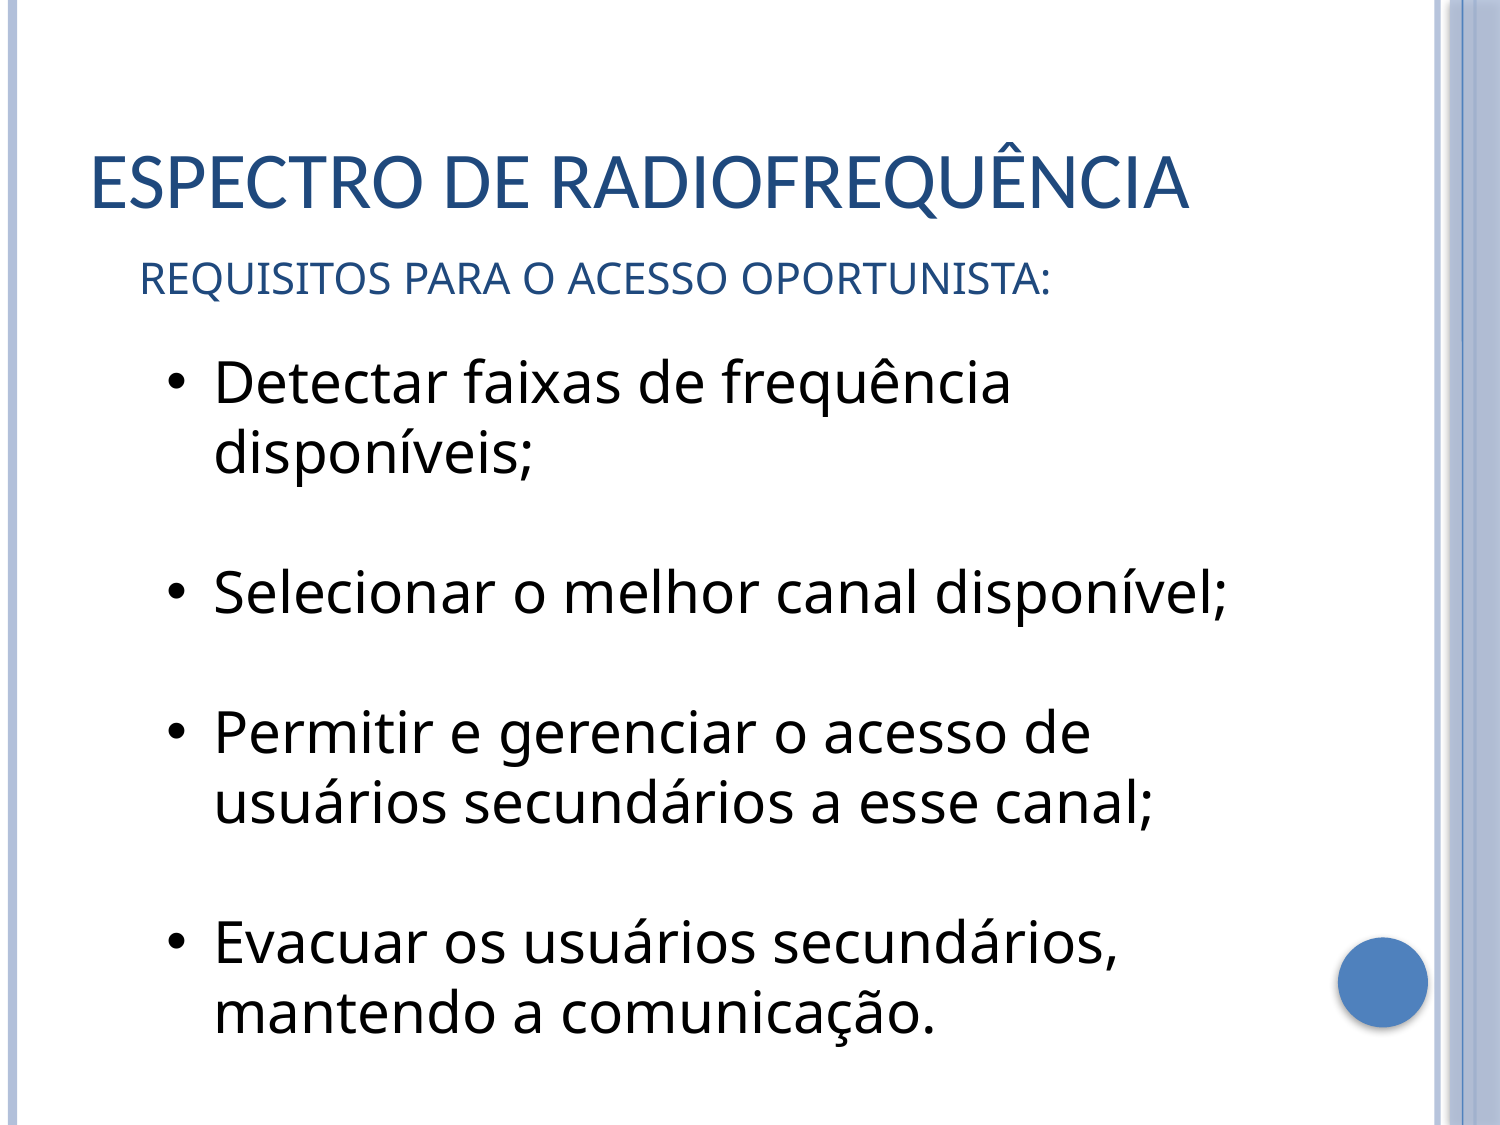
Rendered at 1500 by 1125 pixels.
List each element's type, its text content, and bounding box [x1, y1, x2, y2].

title Espectro de radiofrequência [75, 45, 1300, 233]
text_box Detectar faixas de frequência disponíveis; Selecionar o melhor canal disponível; Permitir e gerenciar o acesso de usuários secundários a esse canal; Evacuar os usuários secundários, mantendo a comunicação. [76, 338, 1338, 1053]
text_box Requisitos para o acesso oportunista: [123, 242, 1231, 311]
